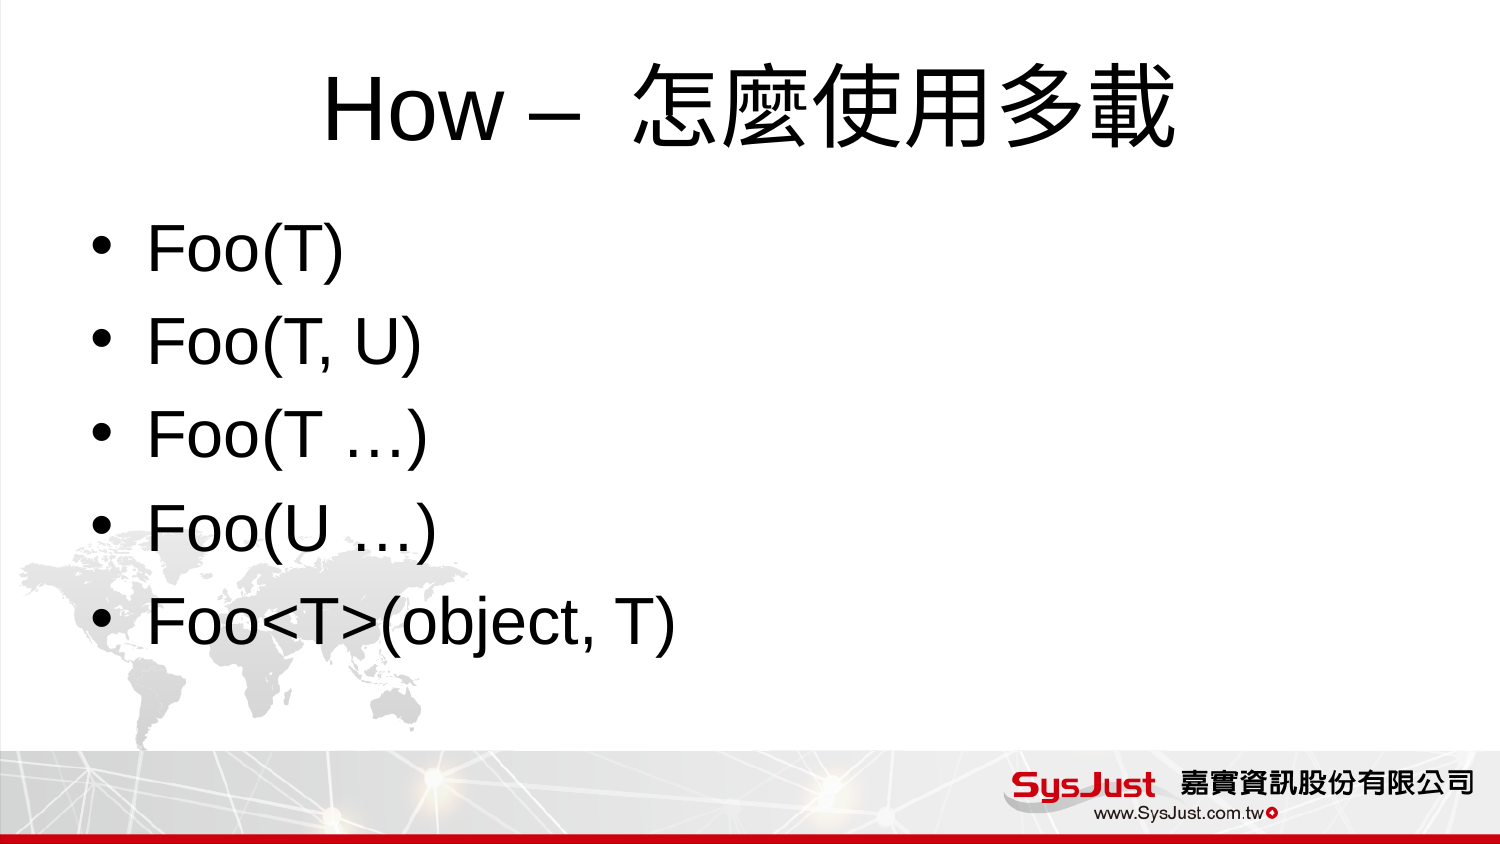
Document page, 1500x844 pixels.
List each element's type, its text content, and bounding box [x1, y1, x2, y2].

title How – 怎麼使用多載 [75, 33, 1425, 175]
list Foo(T) Foo(T, U) Foo(T …) Foo(U …) Foo<T>(object, T) [75, 196, 1425, 754]
picture [0, 0, 1500, 844]
